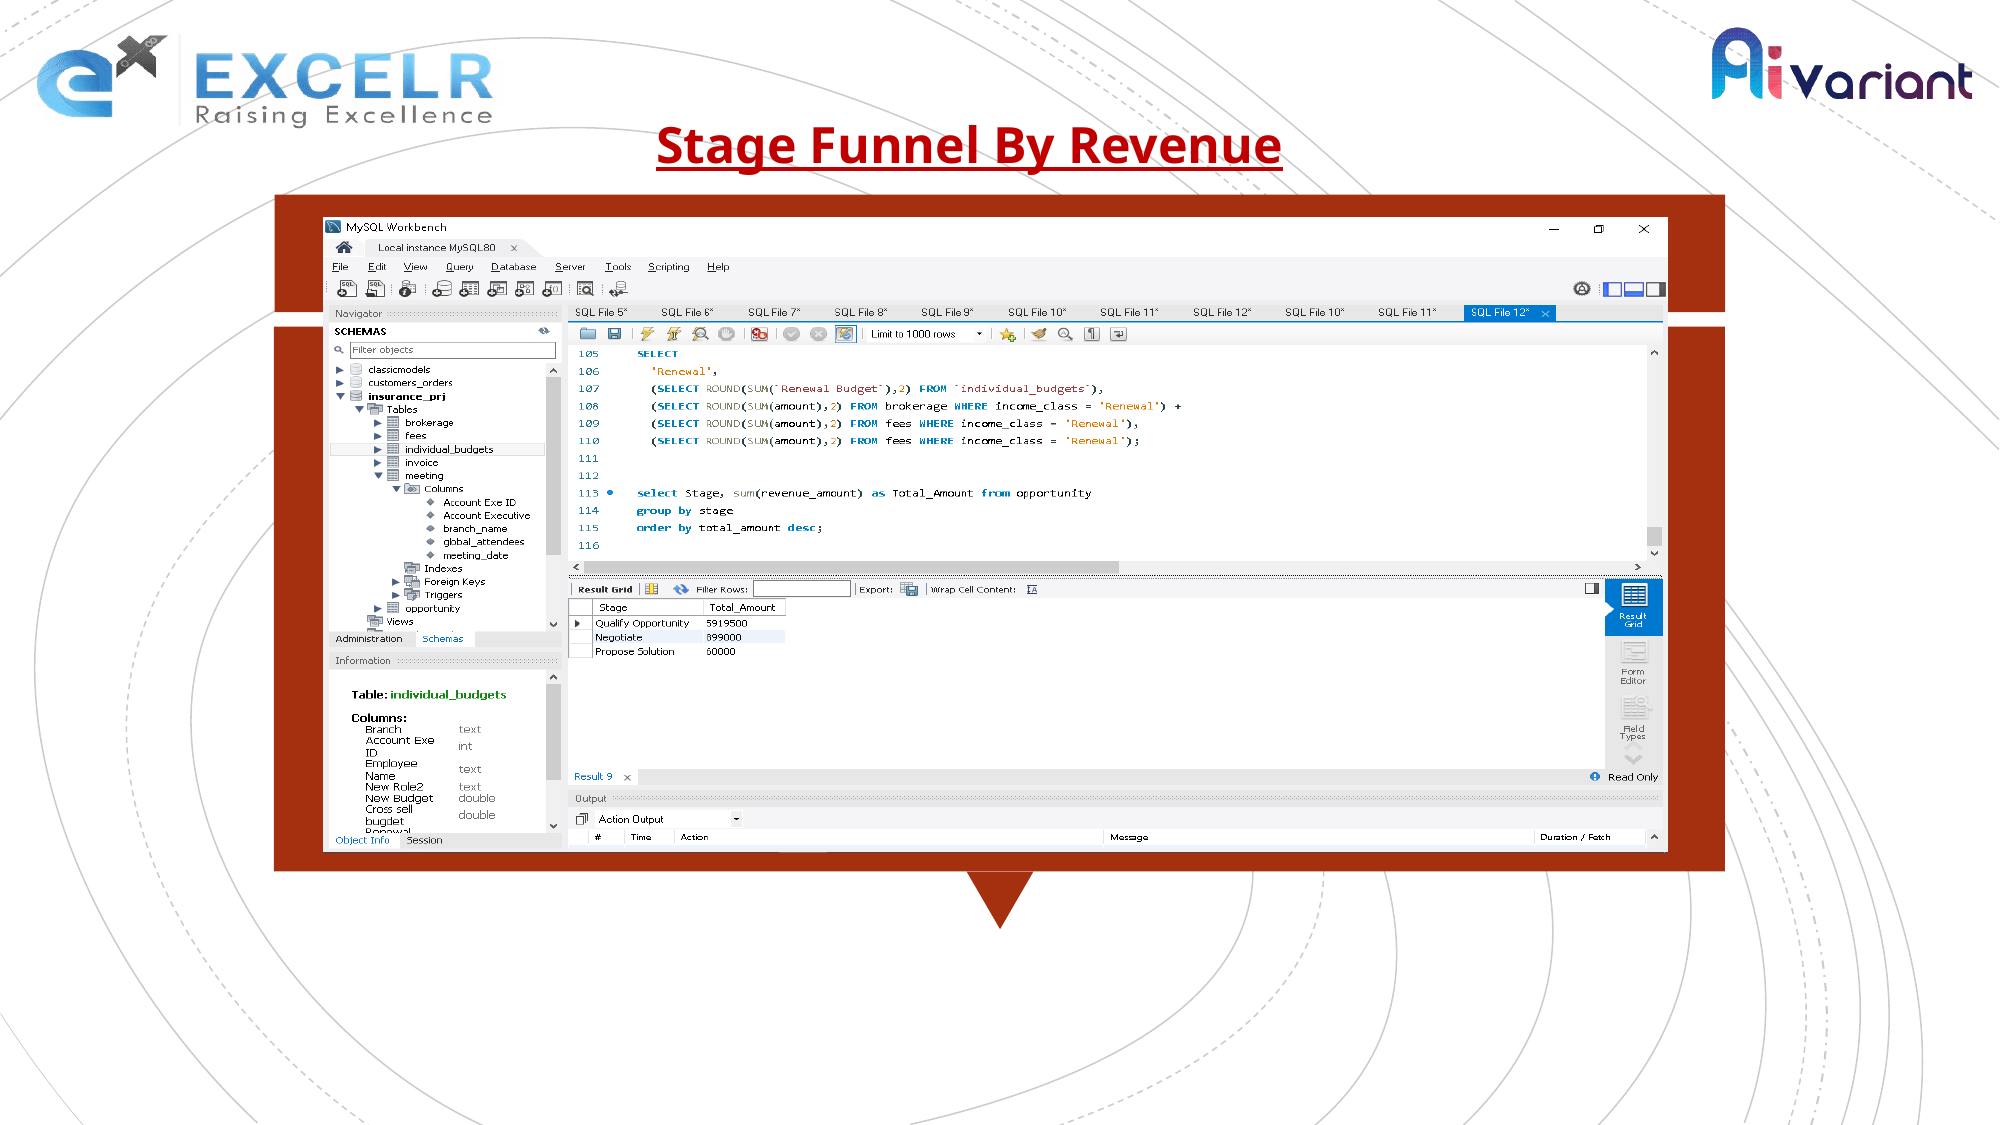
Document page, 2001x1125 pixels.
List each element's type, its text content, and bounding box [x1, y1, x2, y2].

picture [28, 24, 523, 137]
text_box Stage Funnel By Revenue [323, 105, 1616, 181]
picture [1699, 23, 1980, 105]
picture [323, 217, 1669, 854]
